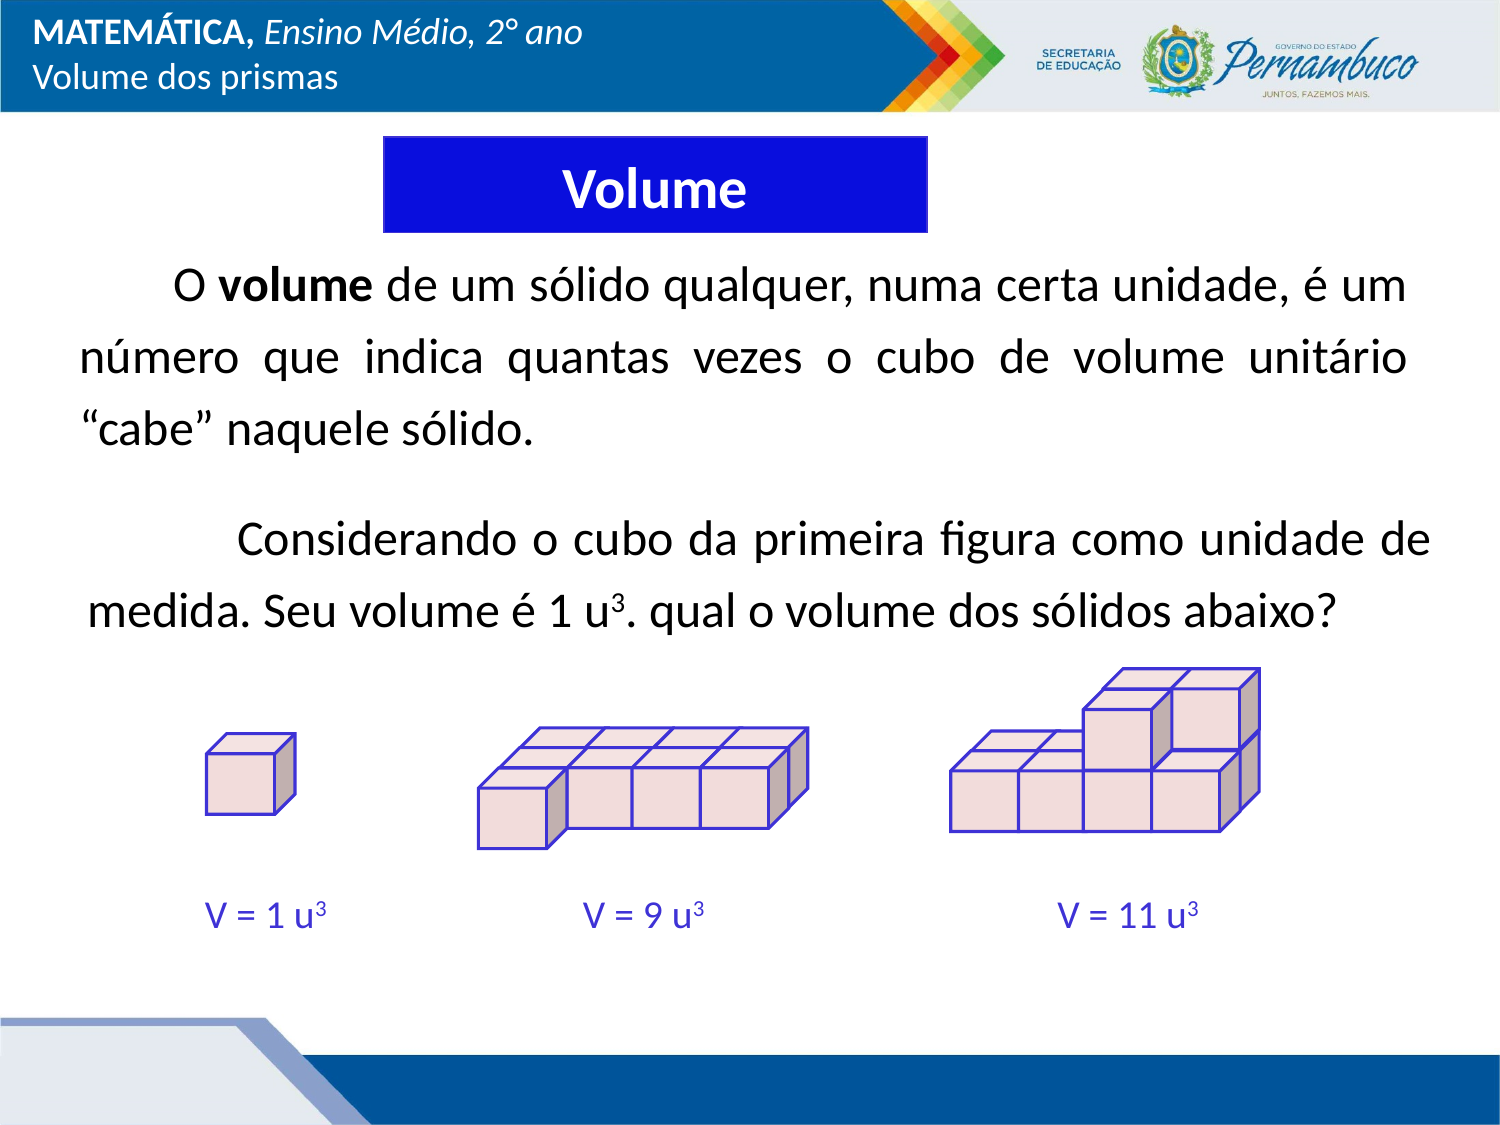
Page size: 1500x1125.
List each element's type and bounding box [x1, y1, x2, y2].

picture [0, 0, 1500, 1125]
text_box [478, 727, 808, 849]
text_box [950, 668, 1260, 832]
